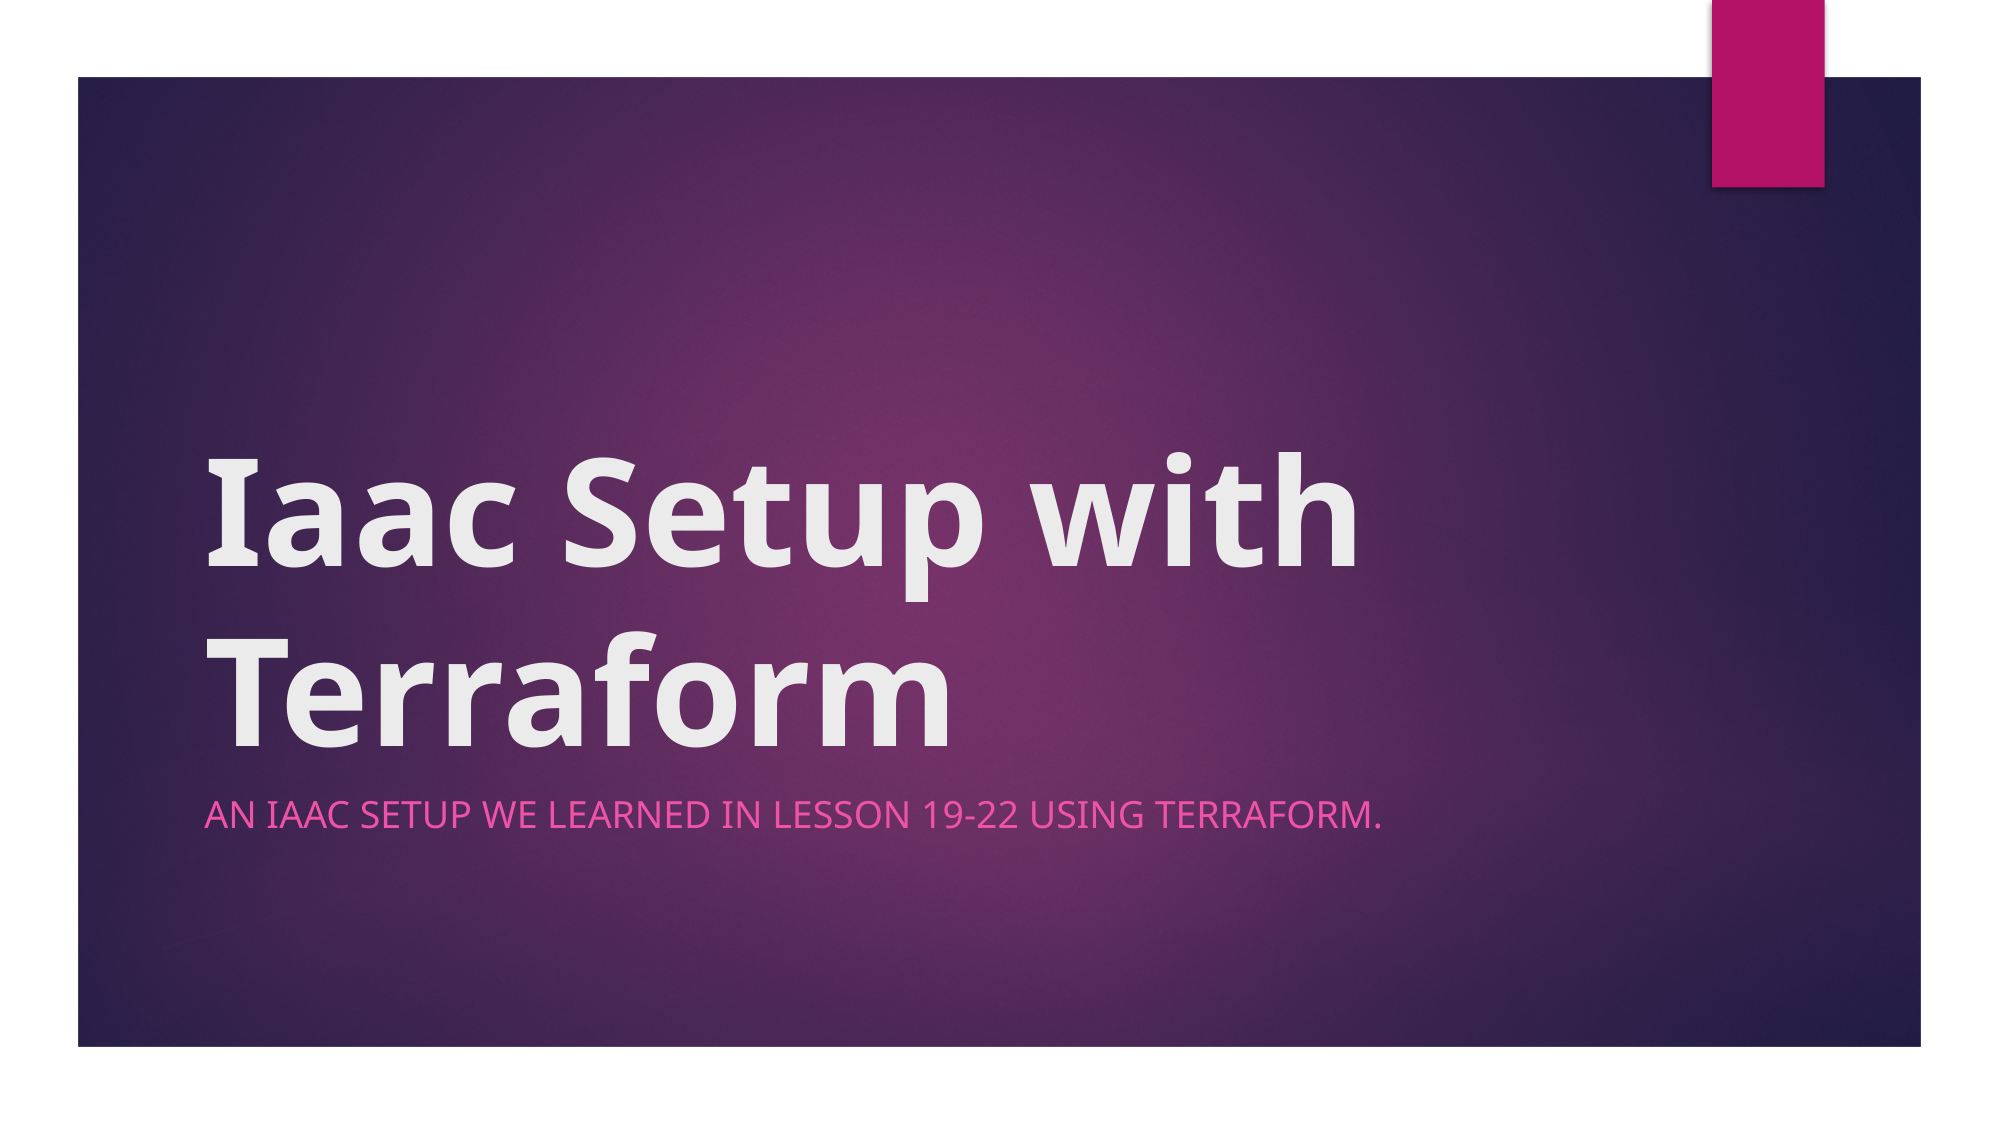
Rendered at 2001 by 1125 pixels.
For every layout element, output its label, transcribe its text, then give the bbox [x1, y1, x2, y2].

title Iaac Setup with Terraform [189, 344, 1638, 783]
subtitle An Iaac setup we learned in lesson 19-22 using Terraform. [189, 783, 1638, 925]
